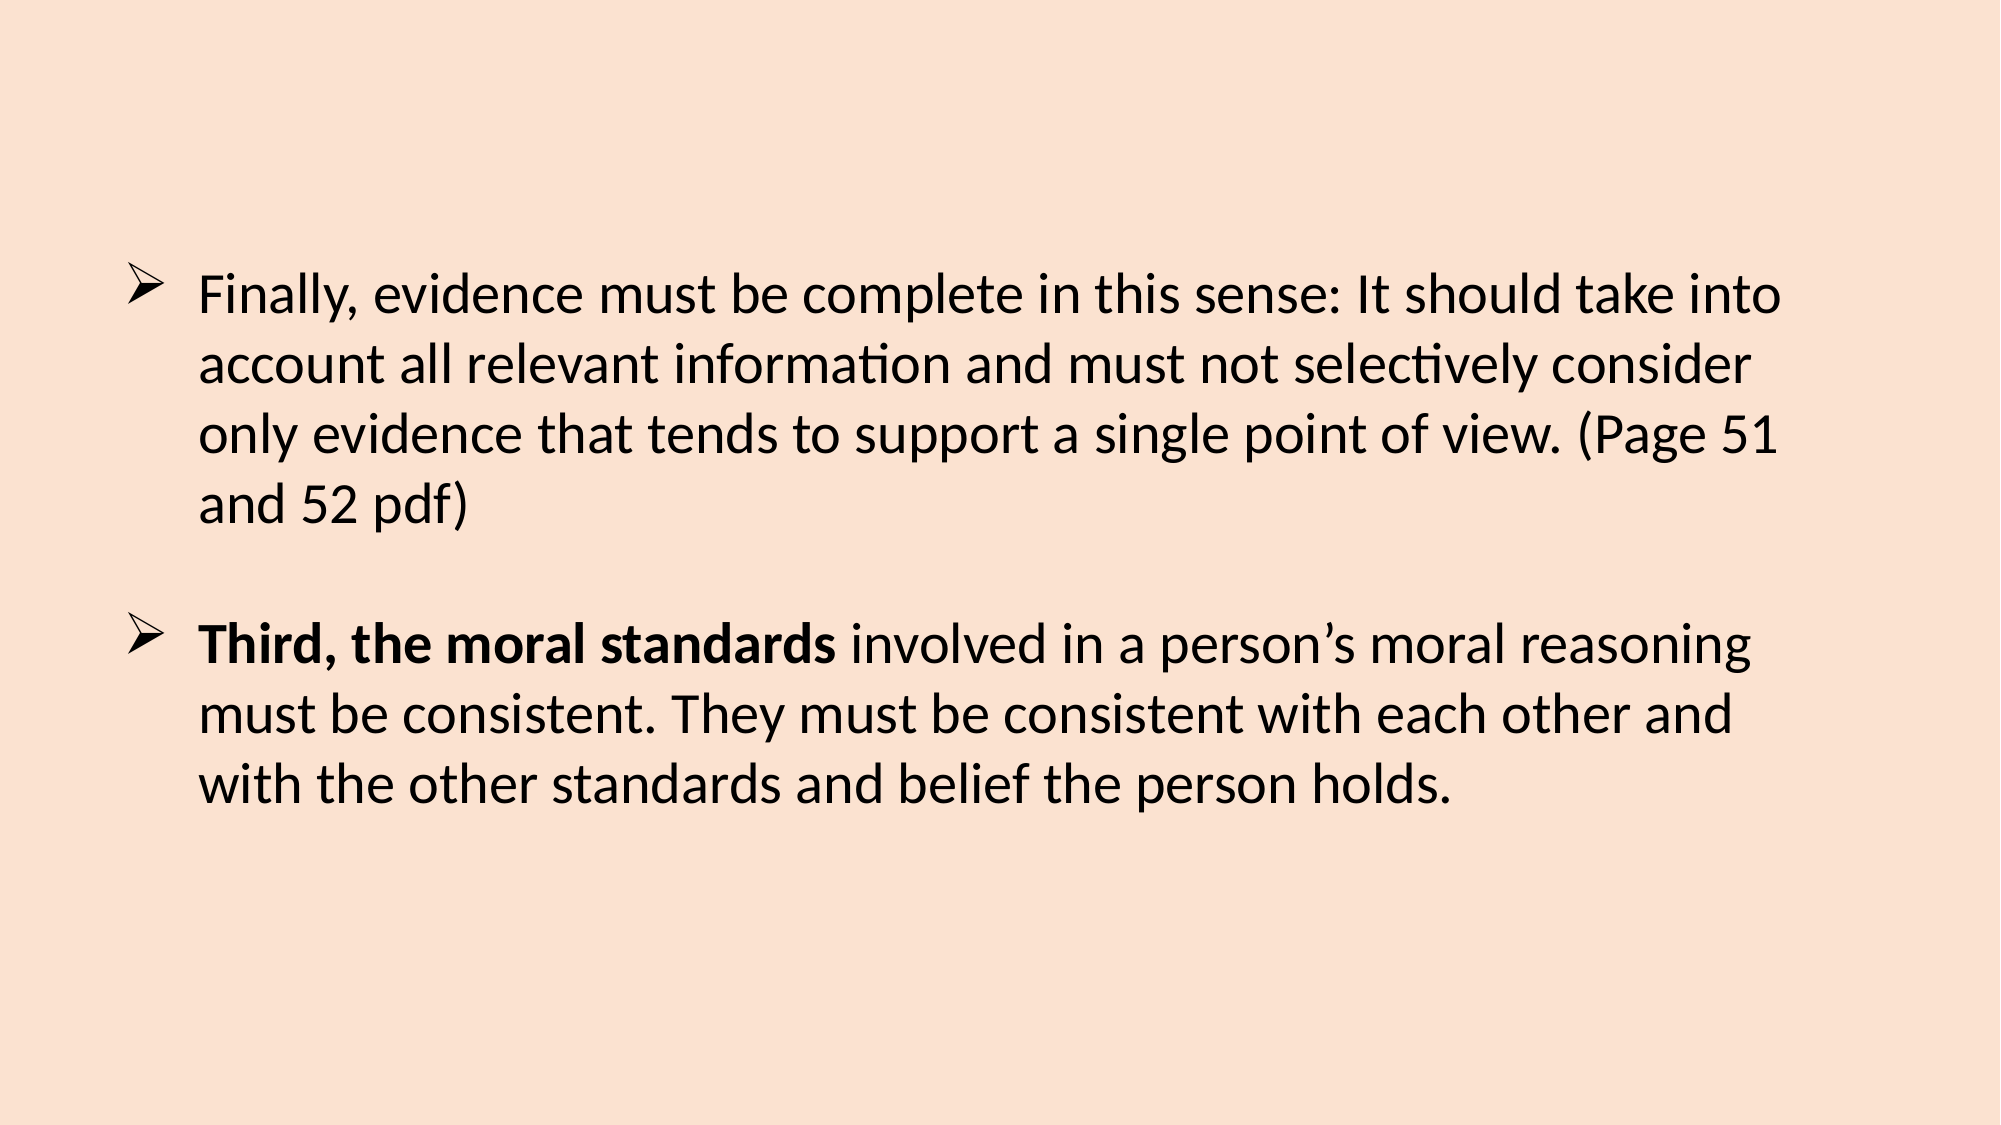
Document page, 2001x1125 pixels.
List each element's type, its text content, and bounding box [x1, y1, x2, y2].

text_box Finally, evidence must be complete in this sense: It should take into account all relevant information and must not selectively consider only evidence that tends to support a single point of view. (Page 51 and 52 pdf) Third, the moral standards involved in a person’s moral reasoning must be consistent. They must be consistent with each other and with the other standards and belief the person holds. [108, 247, 1852, 823]
